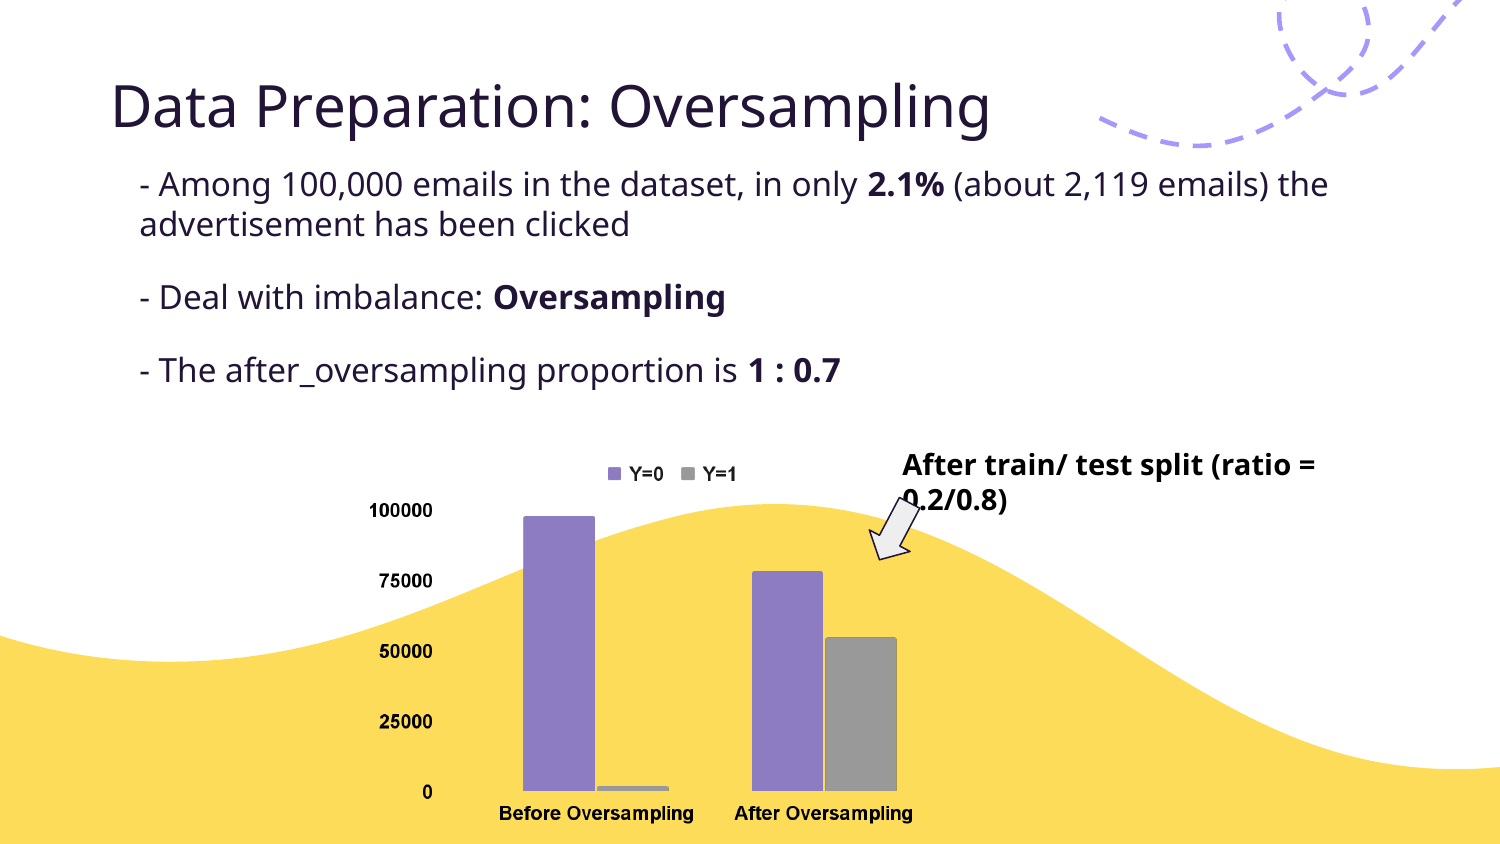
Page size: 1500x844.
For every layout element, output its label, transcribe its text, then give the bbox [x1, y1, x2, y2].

picture [348, 442, 998, 844]
text_box [1279, 0, 1464, 95]
title Data Preparation: Oversampling [95, 53, 1335, 148]
text_box After train/ test split (ratio = 0.2/0.8) [887, 431, 1402, 532]
list - Among 100,000 emails in the dataset, in only 2.1% (about 2,119 emails) the advertisement has been clicked - Deal with imbalance: Oversampling - The after_oversampling proportion is 1 : 0.7 [124, 147, 1346, 498]
